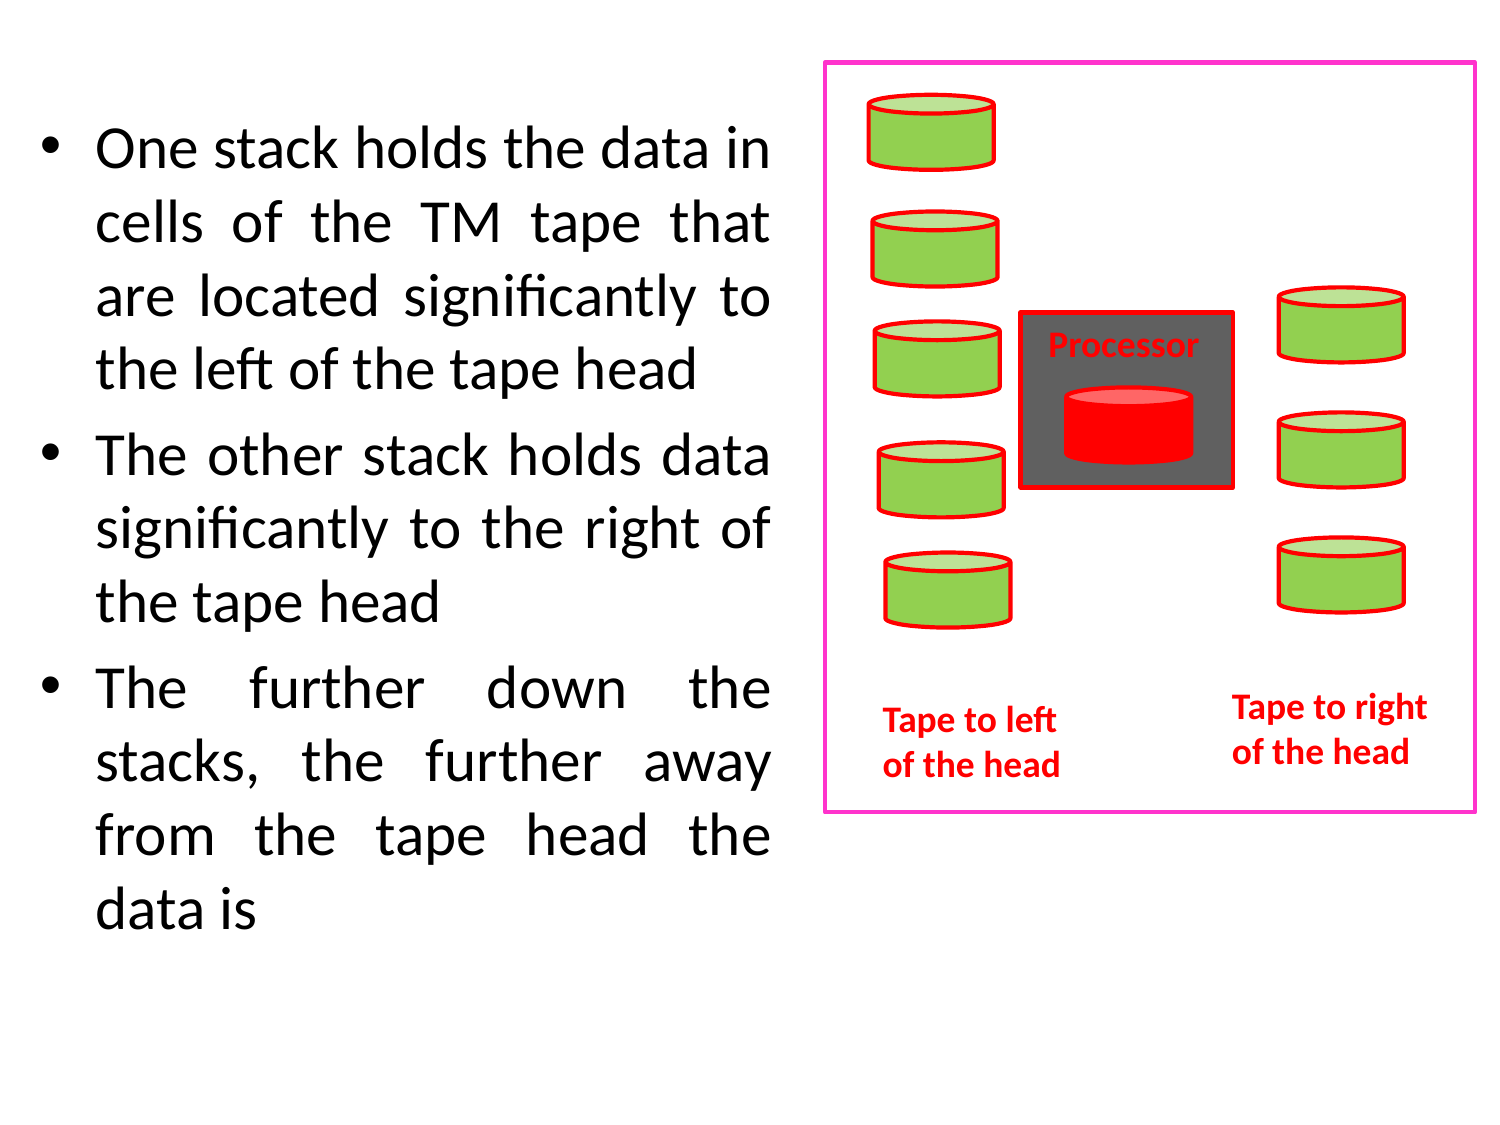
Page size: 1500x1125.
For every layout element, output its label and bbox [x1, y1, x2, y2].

list [24, 99, 788, 1005]
text_box [823, 60, 1477, 814]
